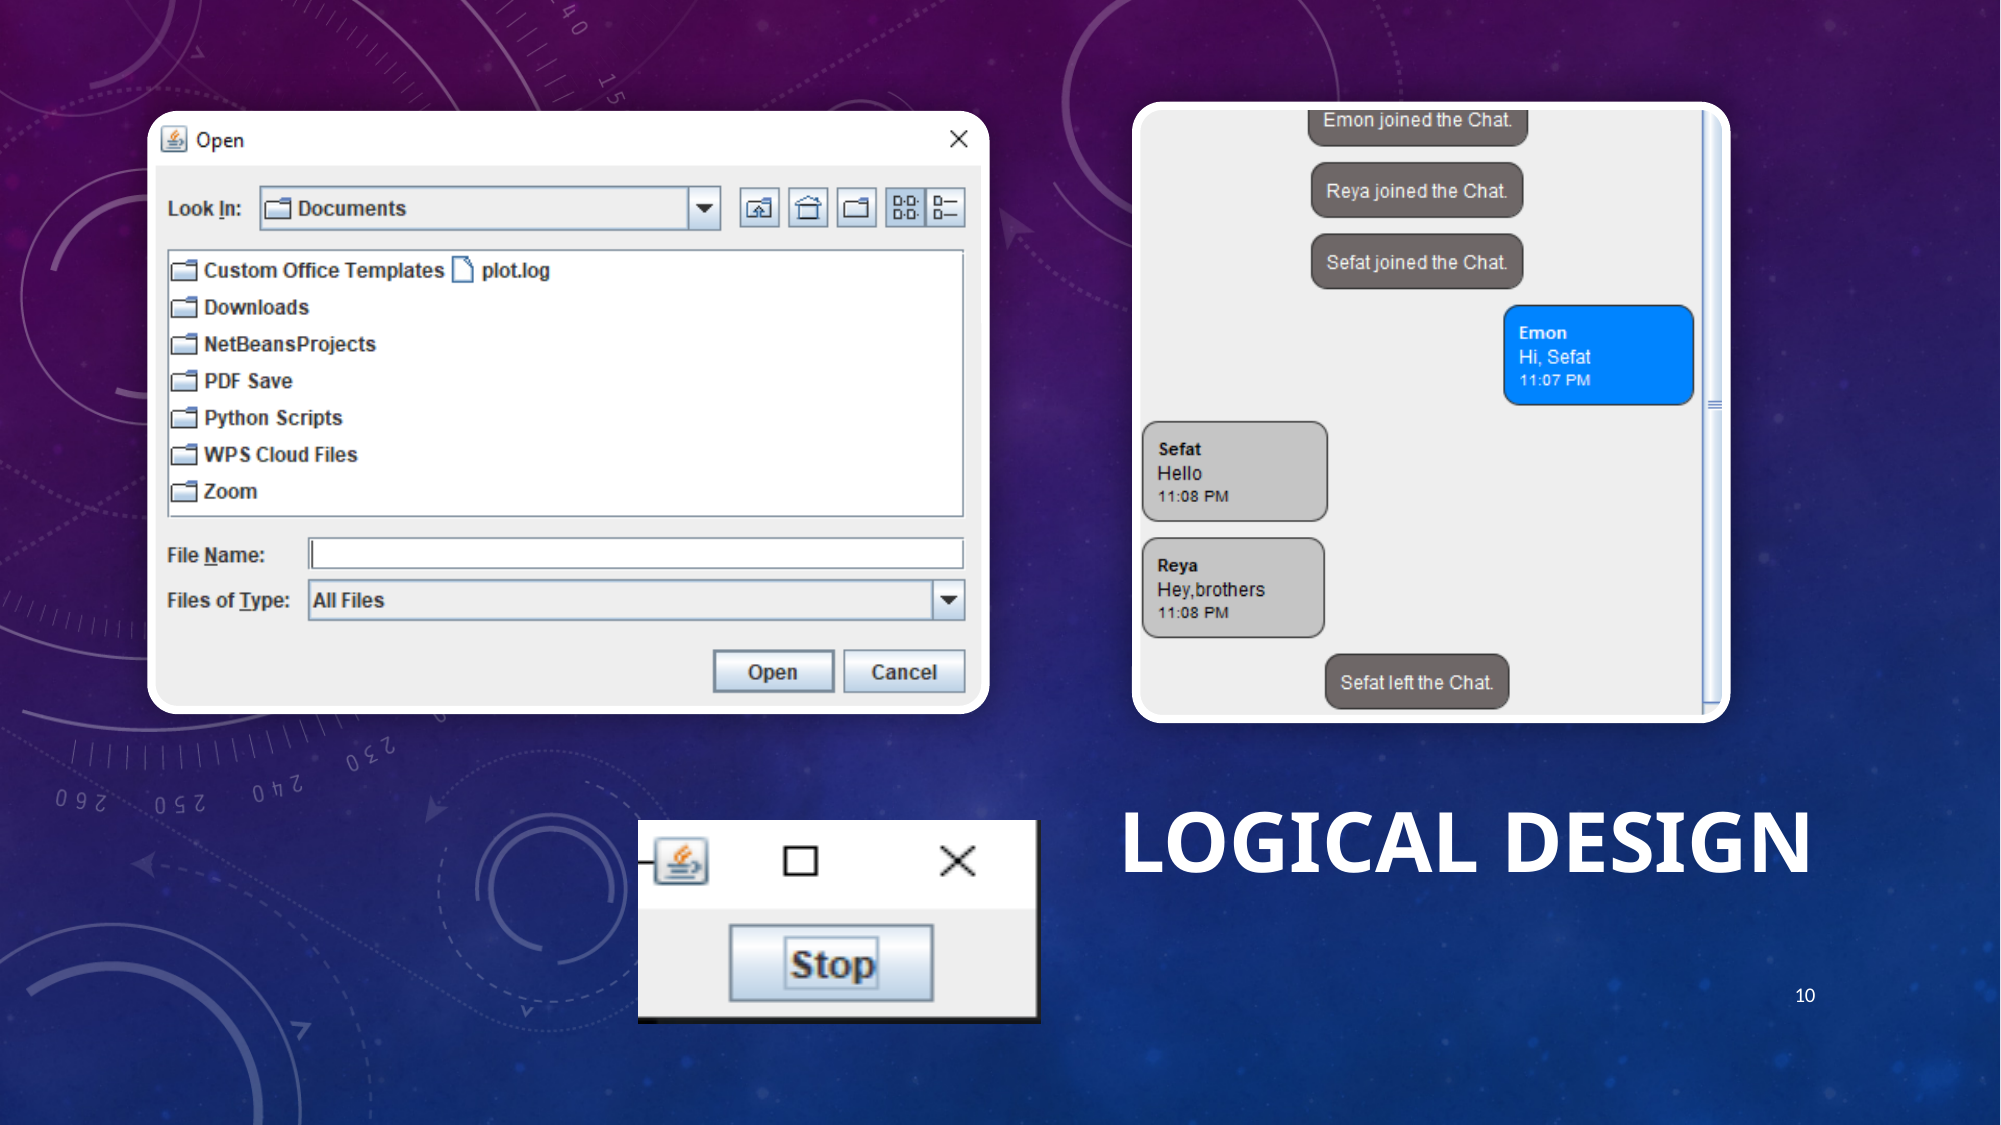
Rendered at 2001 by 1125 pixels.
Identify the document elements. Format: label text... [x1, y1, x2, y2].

slide_number 10 [1740, 963, 1831, 1025]
picture [0, 0, 2001, 1125]
text_box Logical Design [169, 743, 1831, 897]
